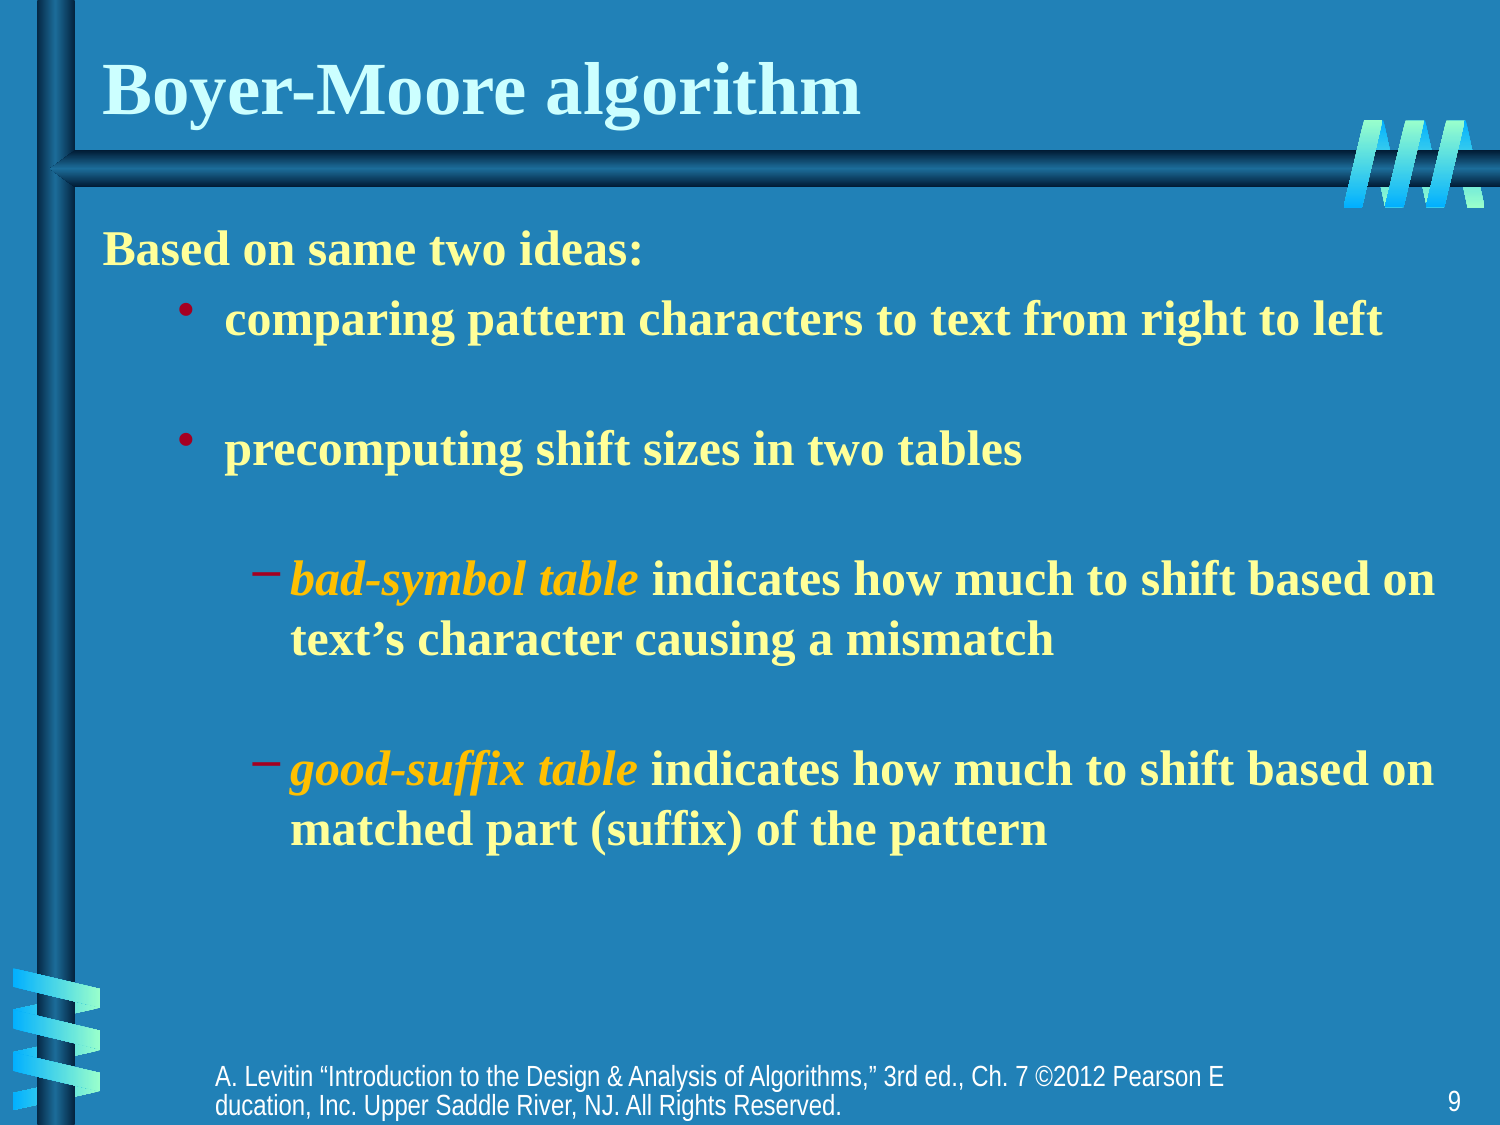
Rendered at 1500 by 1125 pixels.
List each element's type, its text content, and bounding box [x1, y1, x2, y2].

footer A. Levitin “Introduction to the Design & Analysis of Algorithms,” 3rd ed., Ch. 7 ©2012 Pearson Education, Inc. Upper Saddle River, NJ. All Rights Reserved. [200, 1050, 1250, 1100]
list Based on same two ideas: comparing pattern characters to text from right to left precomputing shift sizes in two tables bad-symbol table indicates how much to shift based on text’s character causing a mismatch good-suffix table indicates how much to shift based on matched part (suffix) of the pattern [87, 207, 1463, 1013]
slide_number 9 [1163, 1074, 1477, 1125]
title Boyer-Moore algorithm [87, 24, 1500, 138]
